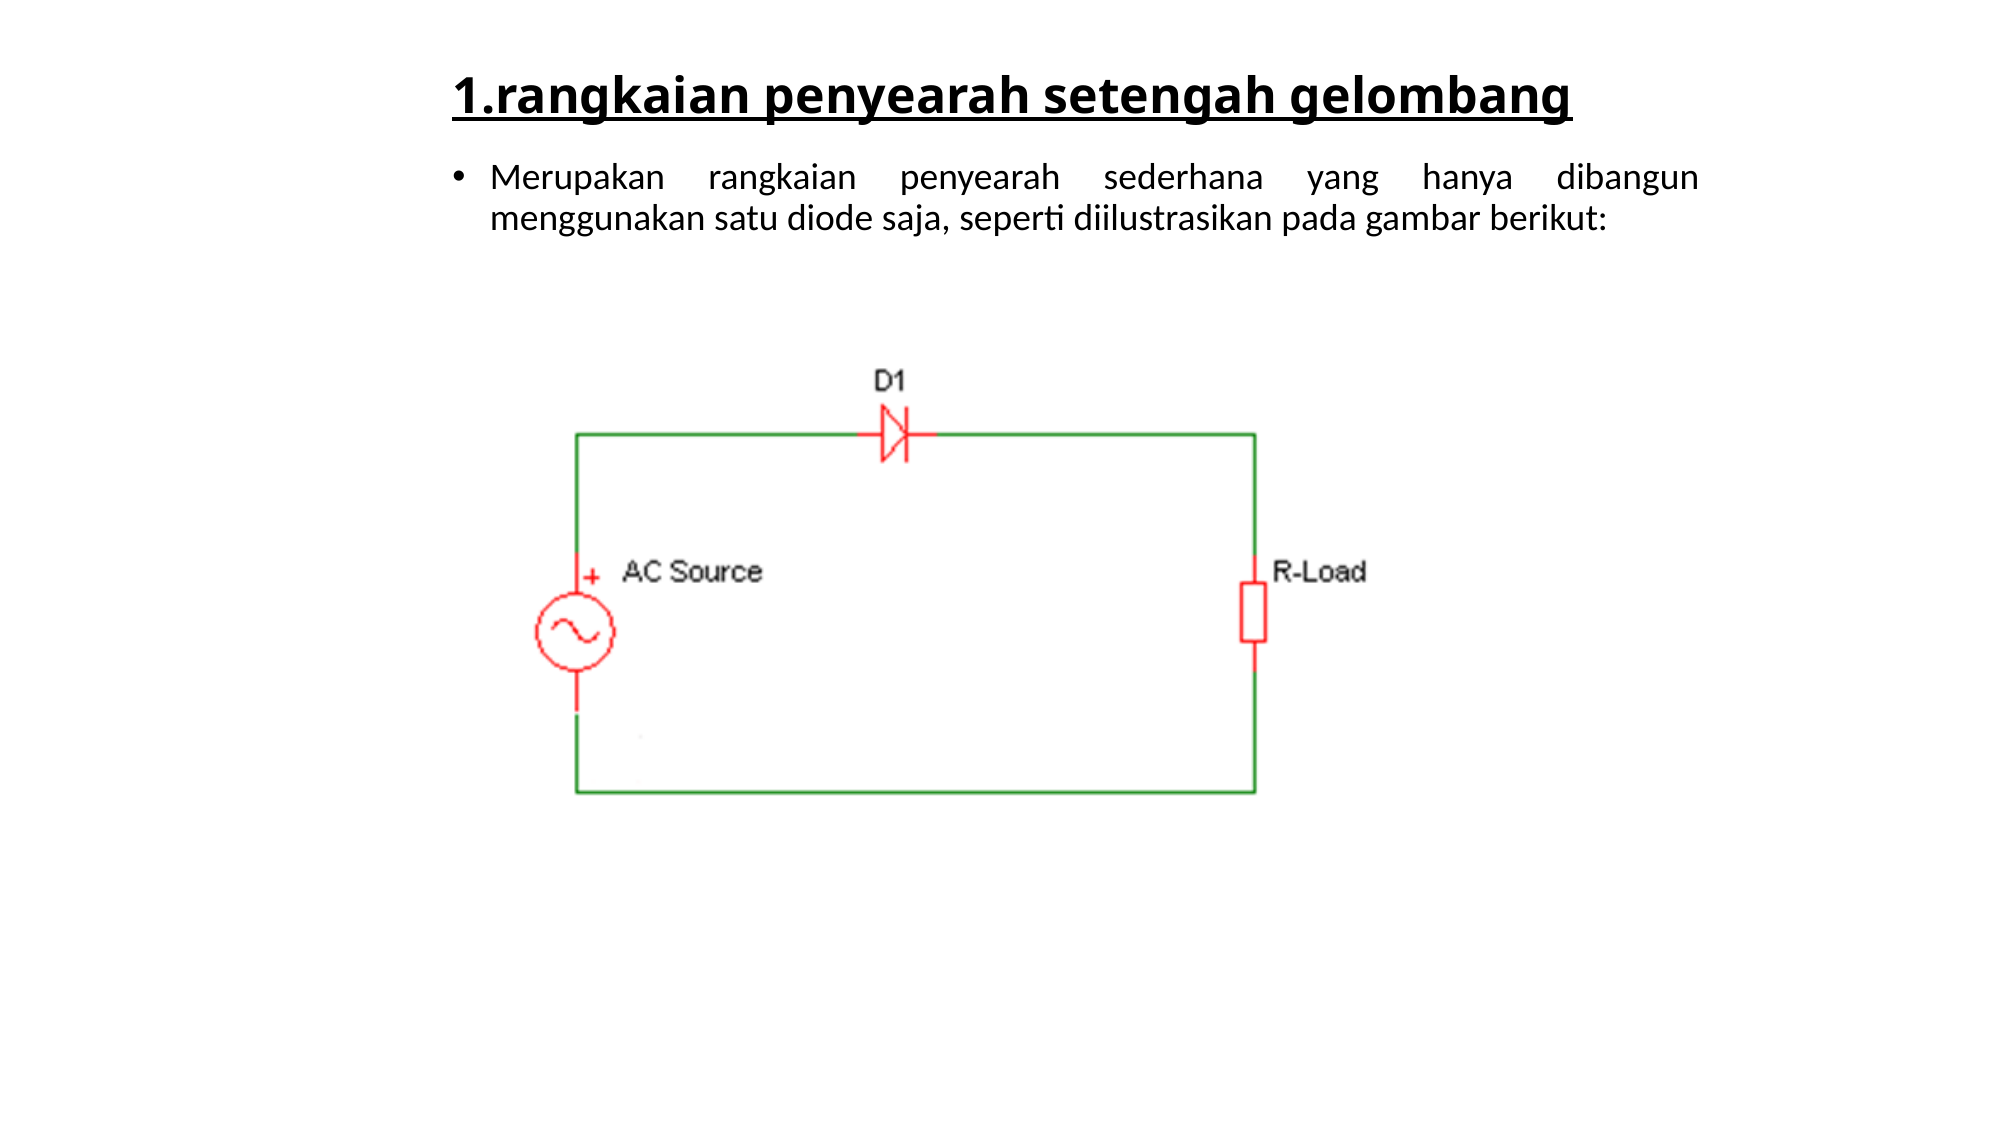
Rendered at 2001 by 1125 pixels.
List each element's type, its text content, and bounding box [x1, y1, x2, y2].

picture [512, 362, 1400, 826]
title 1.rangkaian penyearah setengah gelombang [437, 45, 1716, 149]
list Merupakan rangkaian penyearah sederhana yang hanya dibangun menggunakan satu diode saja, seperti diilustrasikan pada gambar berikut: [437, 149, 1716, 1025]
